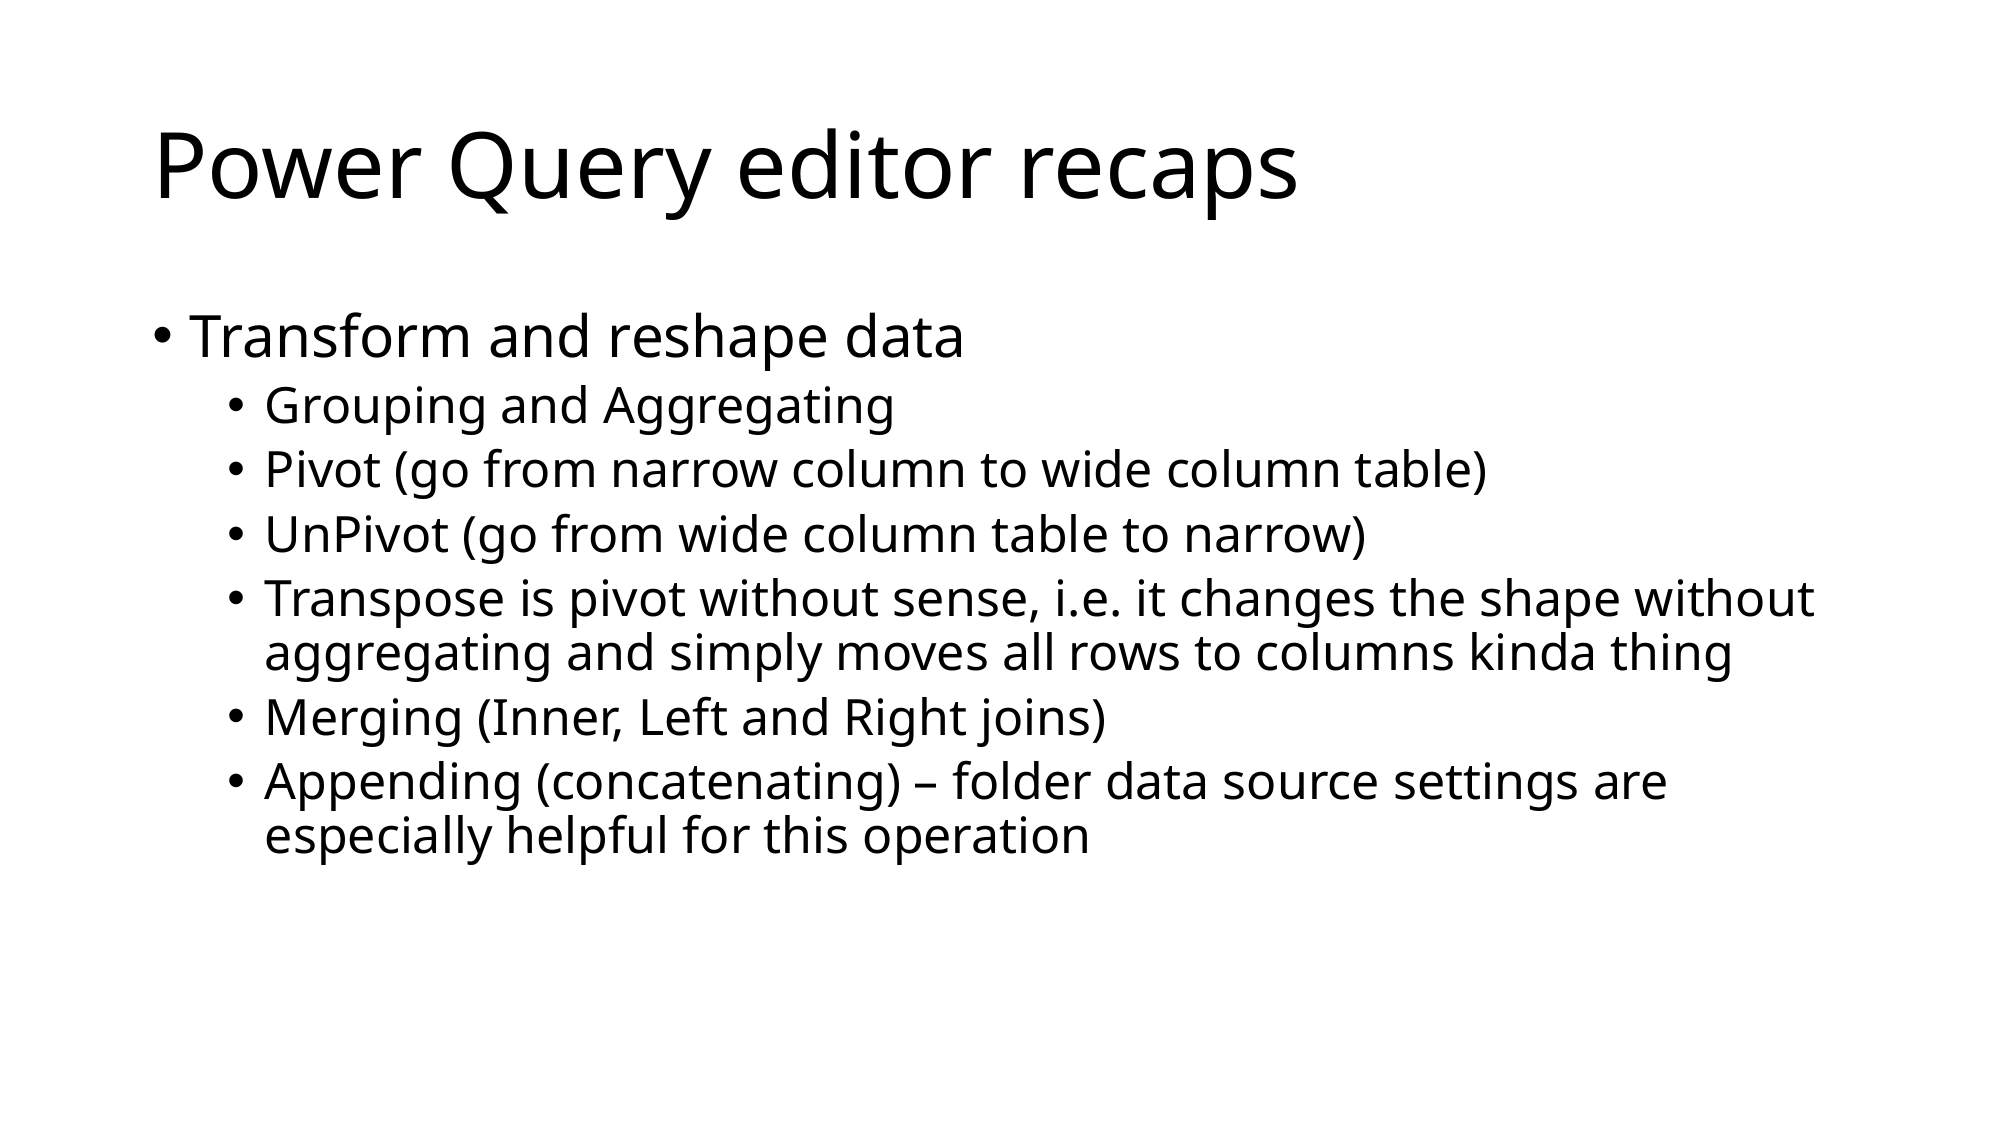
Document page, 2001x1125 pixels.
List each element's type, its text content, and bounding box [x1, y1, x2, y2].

title Power Query editor recaps [137, 59, 1863, 278]
list Transform and reshape data Grouping and Aggregating Pivot (go from narrow column to wide column table) UnPivot (go from wide column table to narrow) Transpose is pivot without sense, i.e. it changes the shape without aggregating and simply moves all rows to columns kinda thing Merging (Inner, Left and Right joins) Appending (concatenating) – folder data source settings are especially helpful for this operation [137, 299, 1863, 1014]
